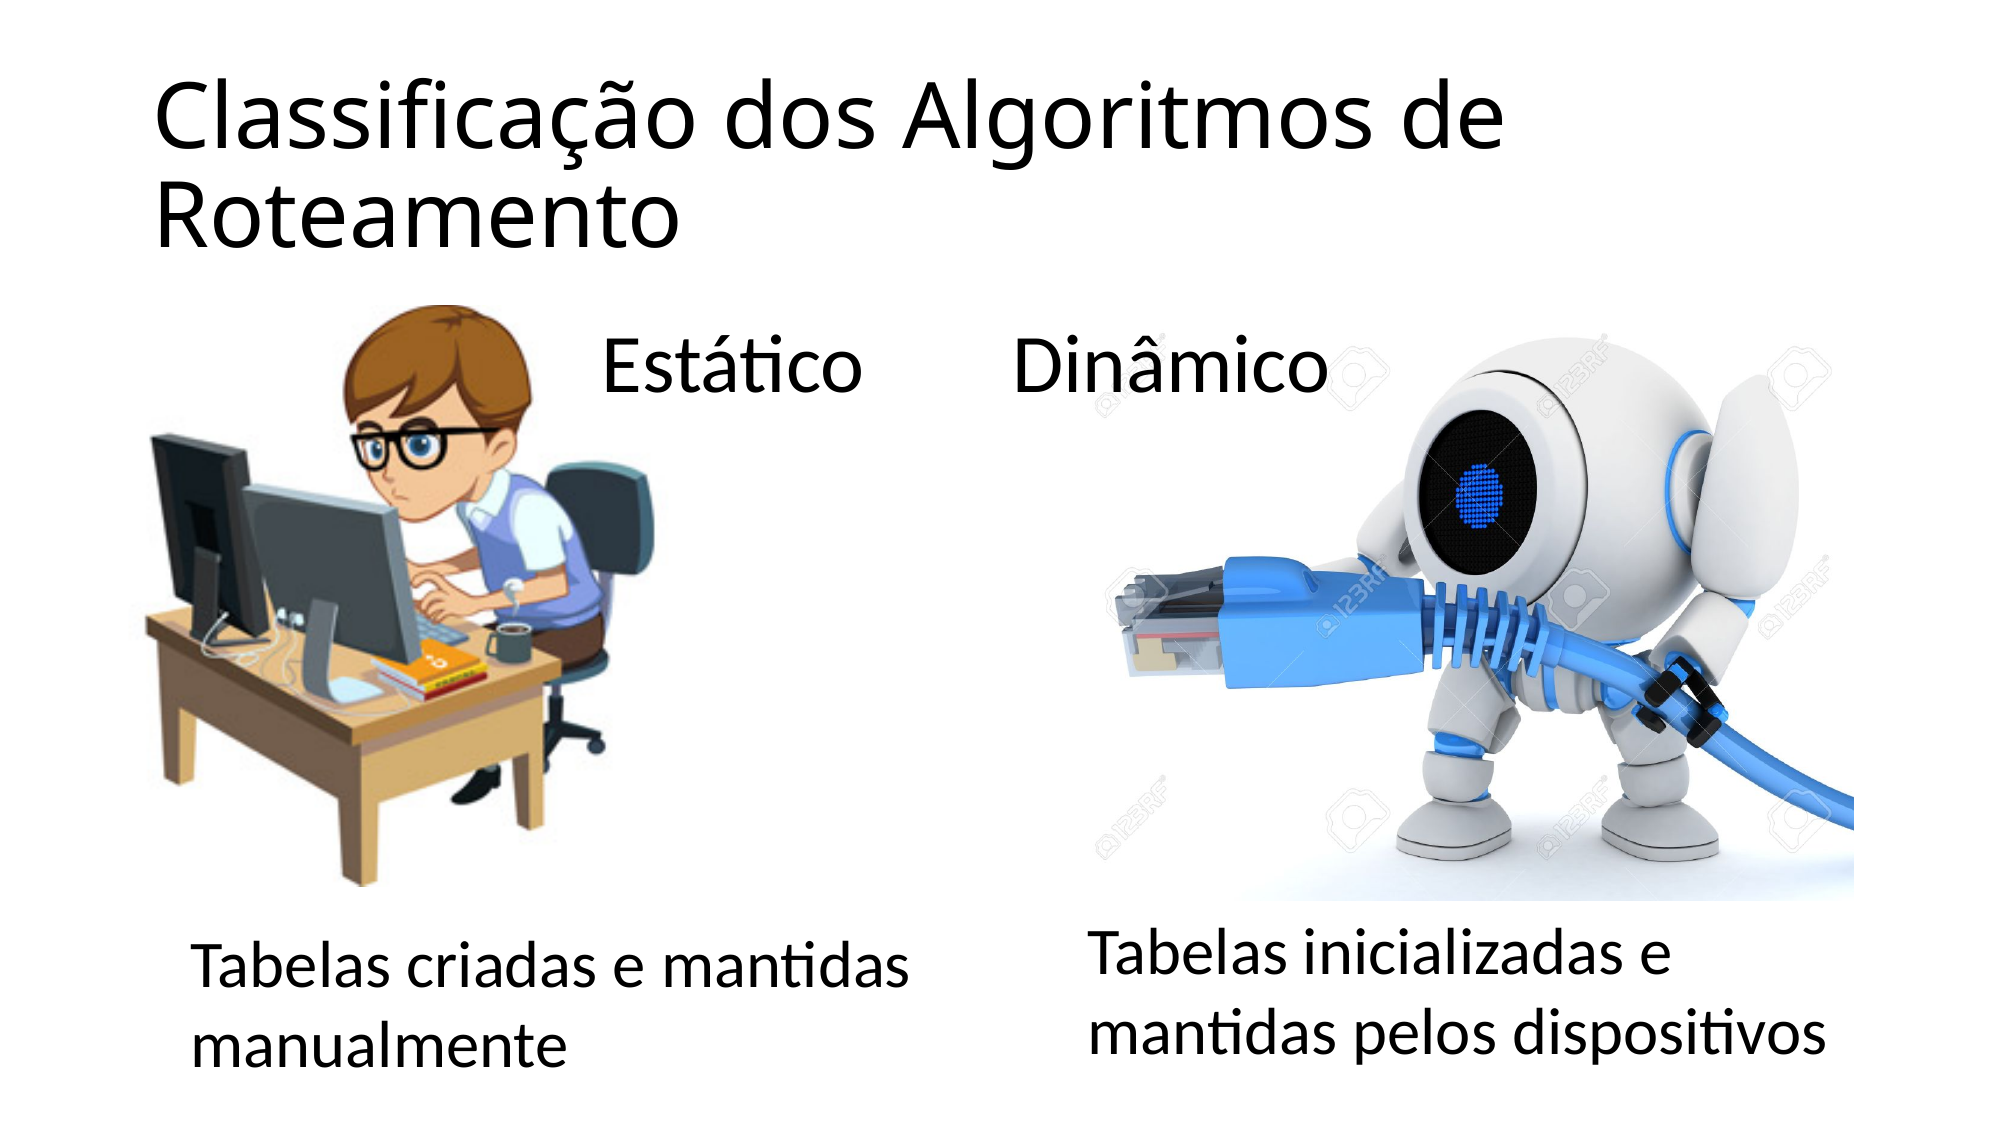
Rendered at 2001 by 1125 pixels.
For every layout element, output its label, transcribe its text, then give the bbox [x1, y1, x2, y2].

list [111, 305, 692, 887]
text_box Tabelas inicializadas e mantidas pelos dispositivos [1072, 901, 1845, 1076]
text_box Tabelas criadas e mantidas manualmente [176, 913, 949, 1088]
title Classificação dos Algoritmos de Roteamento [137, 59, 1863, 278]
text_box Dinâmico [997, 301, 1370, 417]
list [1072, 314, 1854, 901]
text_box Estático [586, 301, 884, 417]
